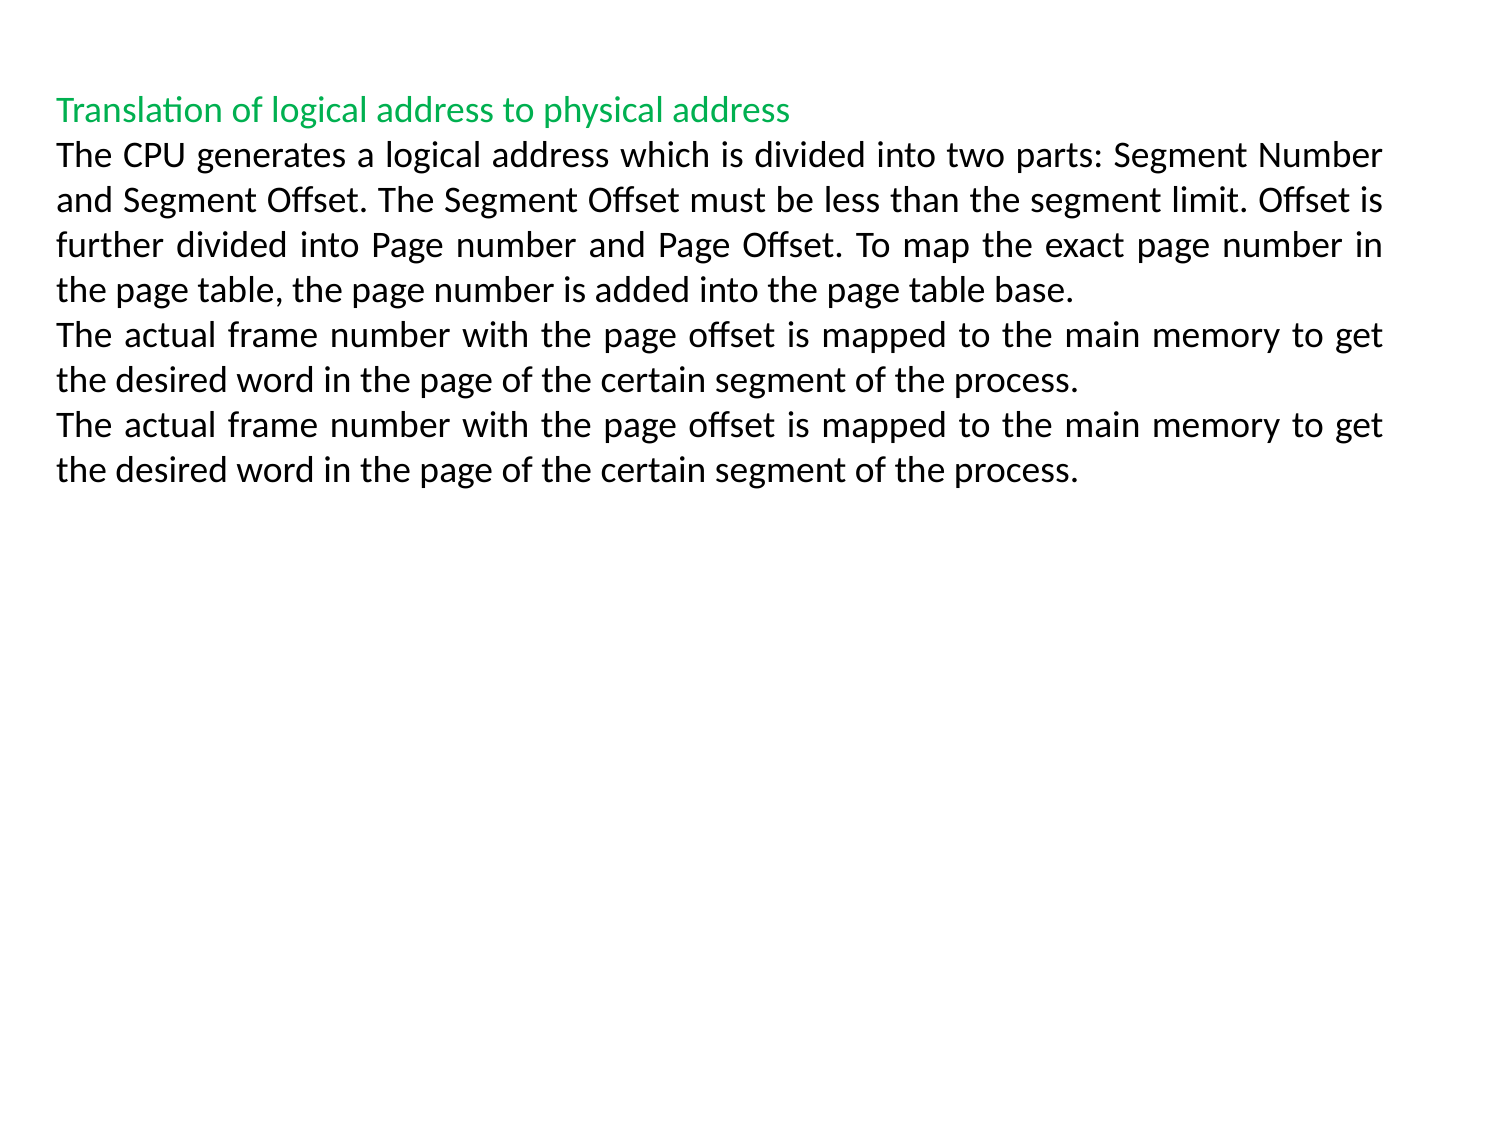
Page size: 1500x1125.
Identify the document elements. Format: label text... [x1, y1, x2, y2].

text_box Translation of logical address to physical address The CPU generates a logical address which is divided into two parts: Segment Number and Segment Offset. The Segment Offset must be less than the segment limit. Offset is further divided into Page number and Page Offset. To map the exact page number in the page table, the page number is added into the page table base. The actual frame number with the page offset is mapped to the main memory to get the desired word in the page of the certain segment of the process. The actual frame number with the page offset is mapped to the main memory to get the desired word in the page of the certain segment of the process. [41, 78, 1400, 498]
